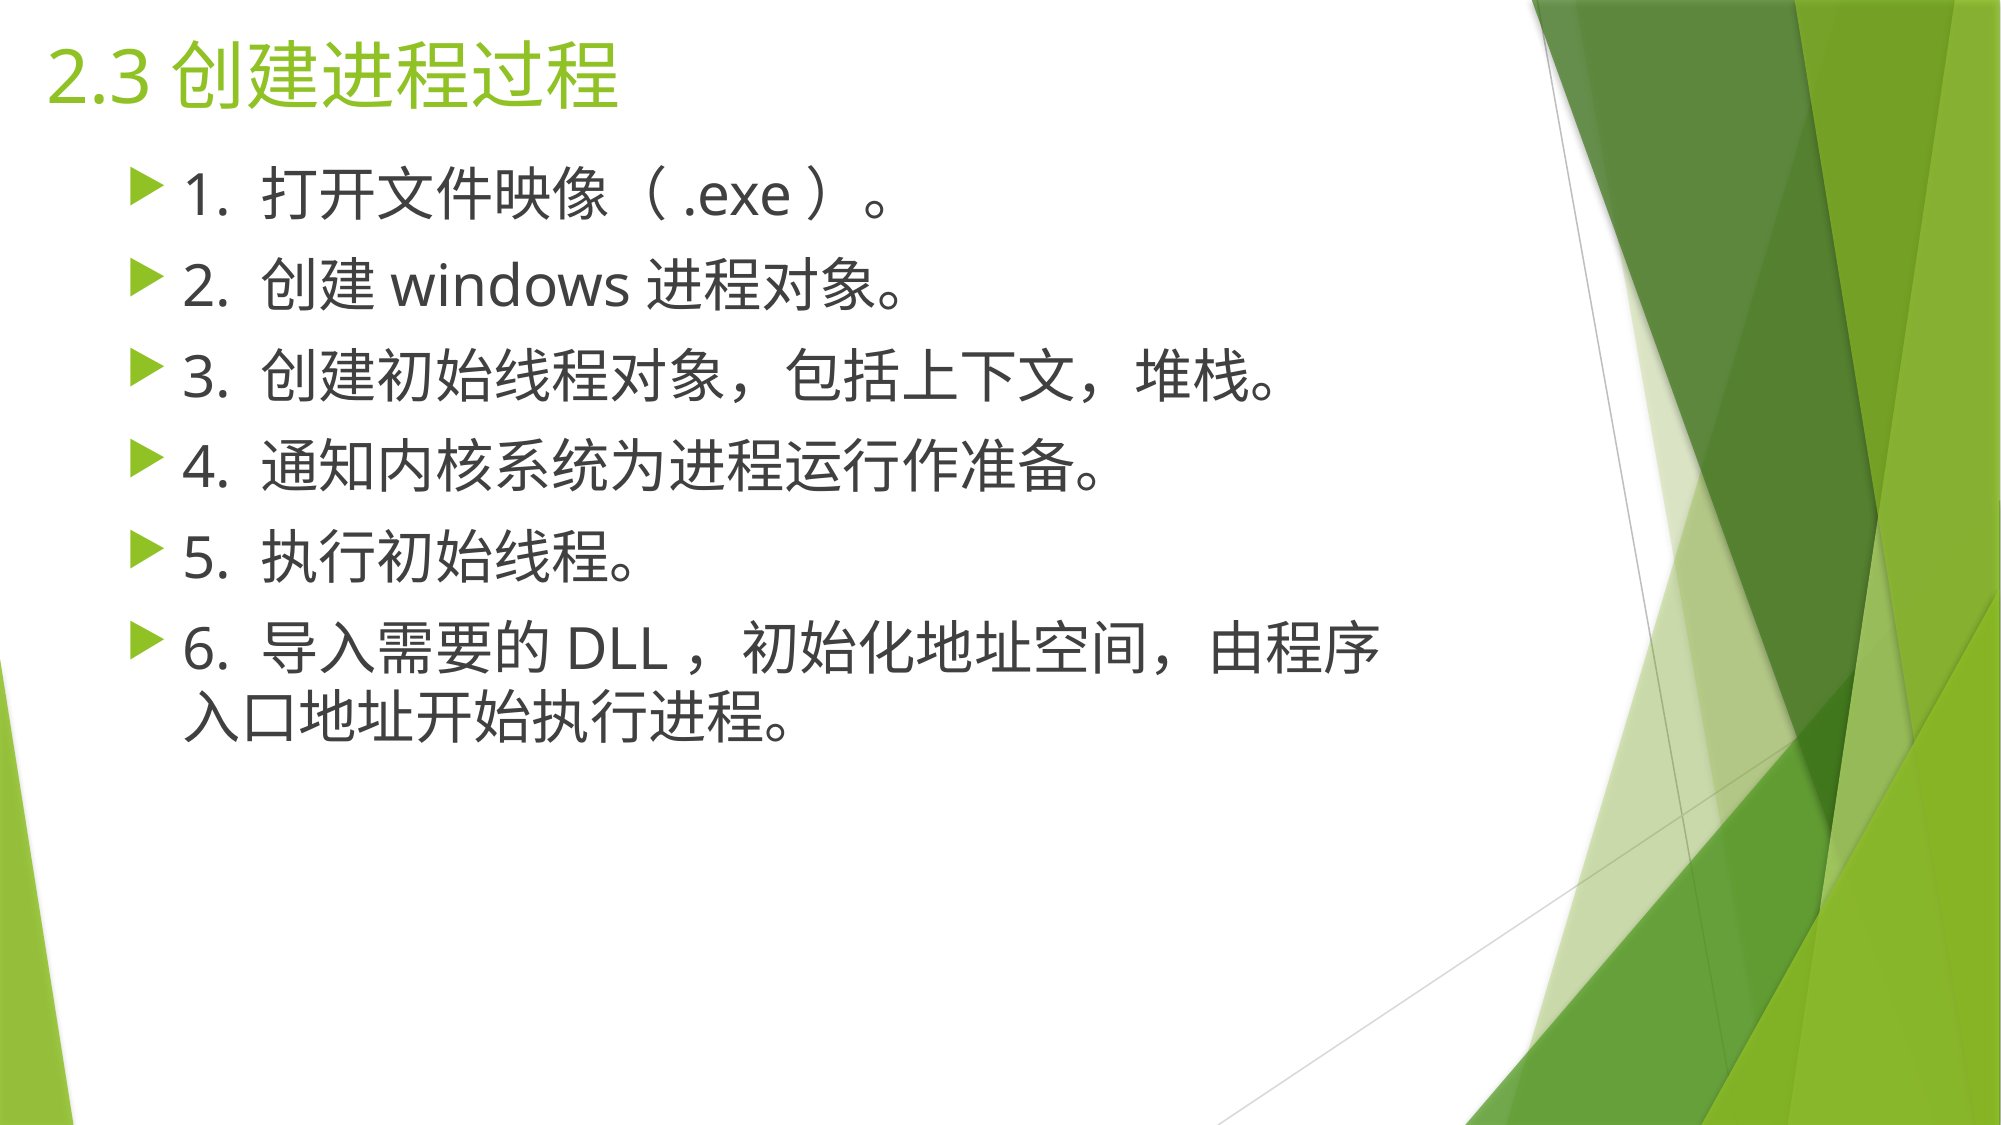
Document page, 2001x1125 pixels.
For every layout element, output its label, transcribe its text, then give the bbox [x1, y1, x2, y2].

title 2.3创建进程过程 [31, 20, 646, 135]
list 1. 打开文件映像（.exe）。 2. 创建windows进程对象。 3. 创建初始线程对象，包括上下文，堆栈。 4. 通知内核系统为进程运行作准备。 5. 执行初始线程。 6. 导入需要的DLL，初始化地址空间，由程序入口地址开始执行进程。 [111, 149, 1445, 825]
